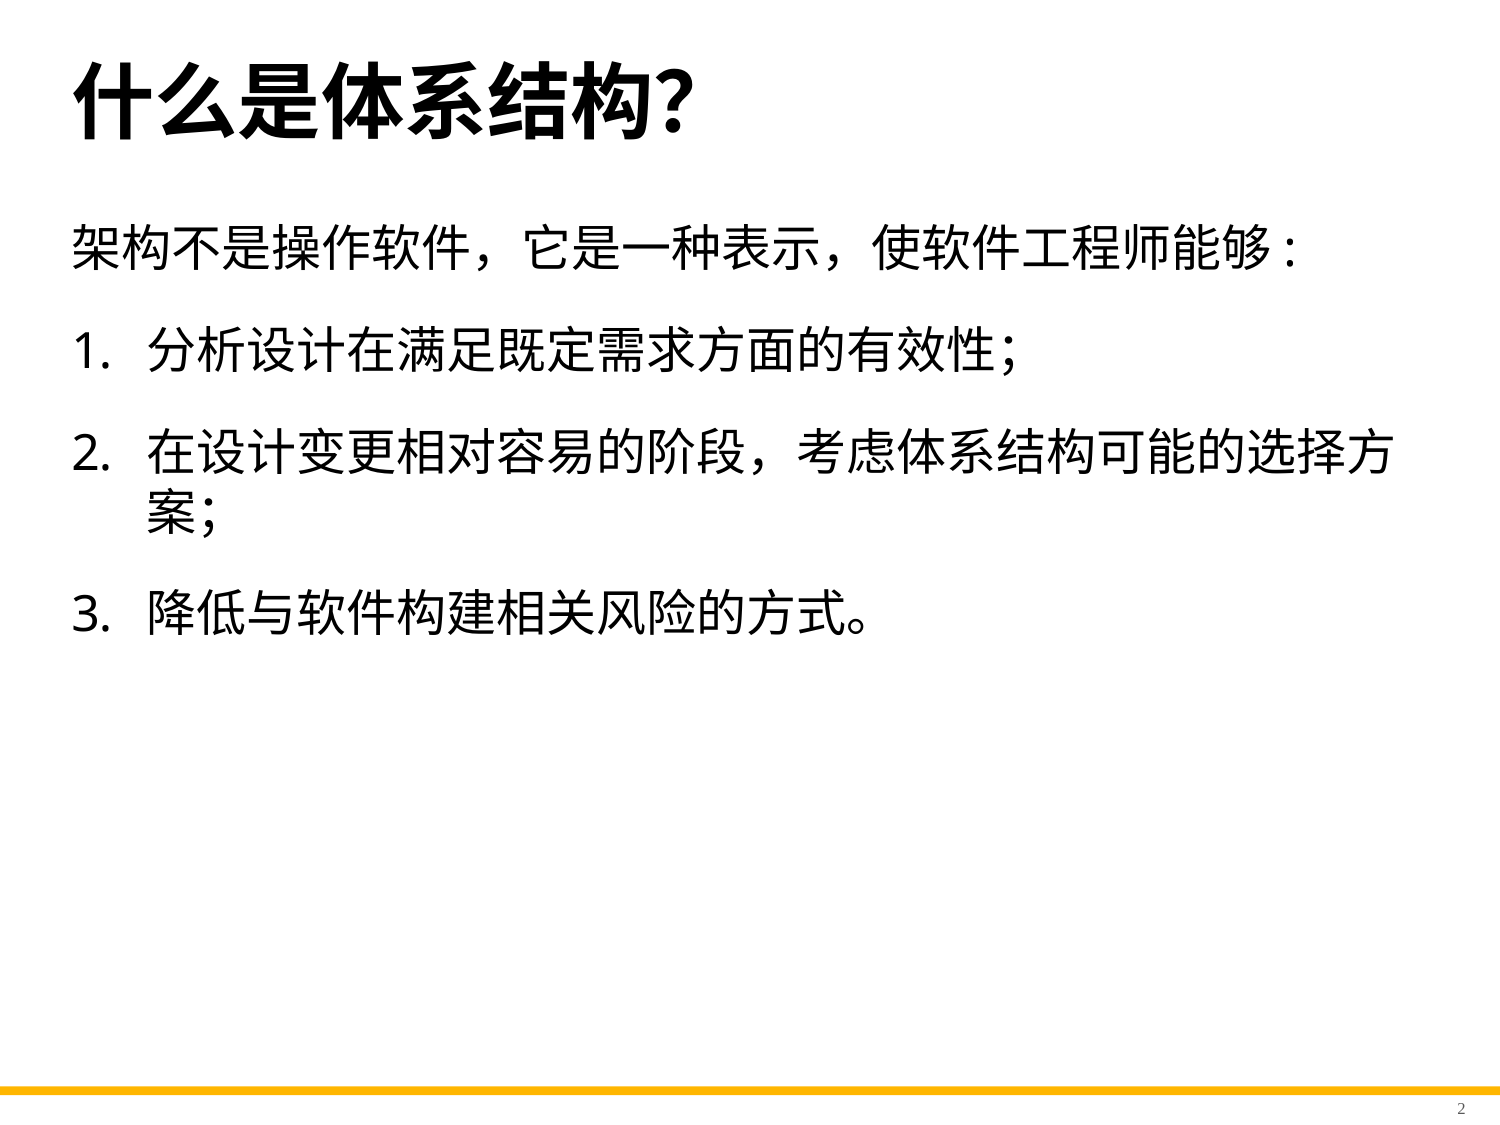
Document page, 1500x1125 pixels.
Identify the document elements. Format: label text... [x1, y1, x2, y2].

title 什么是体系结构？ [56, 50, 1444, 162]
list 架构不是操作软件，它是一种表示，使软件工程师能够: 分析设计在满足既定需求方面的有效性； 在设计变更相对容易的阶段，考虑体系结构可能的选择方案； 降低与软件构建相关风险的方式。 [56, 209, 1444, 1025]
slide_number 2 [1415, 1094, 1474, 1122]
